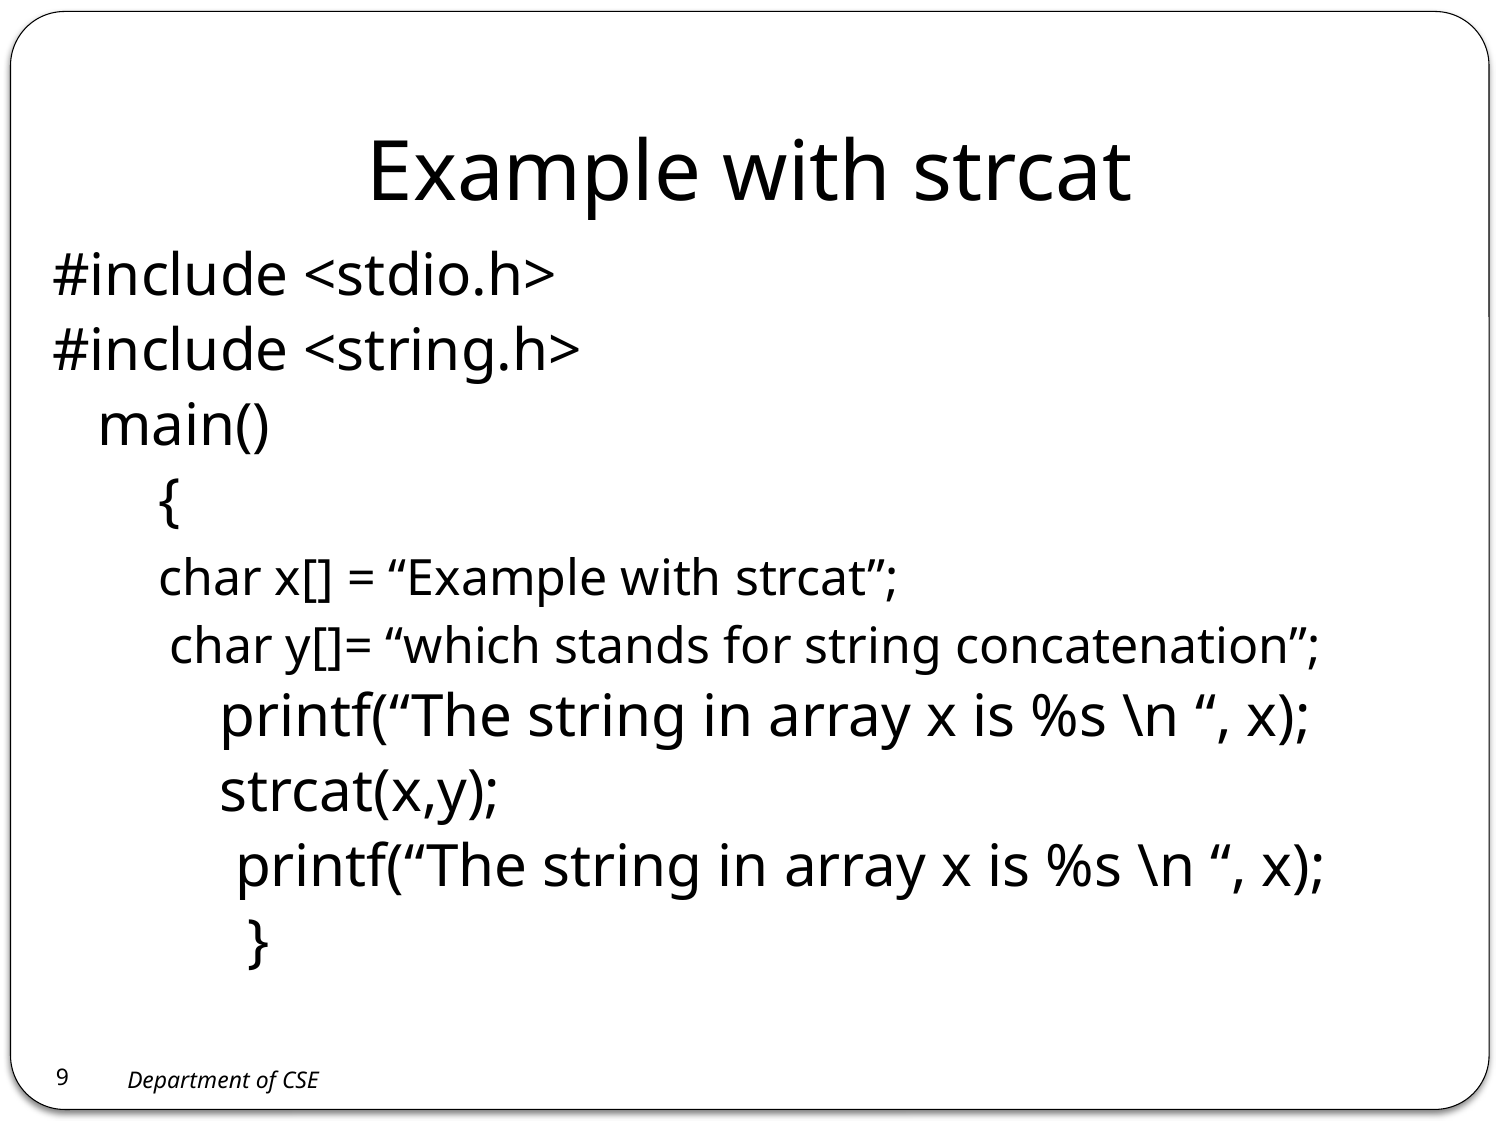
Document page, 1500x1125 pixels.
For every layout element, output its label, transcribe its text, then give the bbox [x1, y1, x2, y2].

list #include <stdio.h> #include <string.h> main() { char x[] = “Example with strcat”; char y[]= “which stands for string concatenation”; printf(“The string in array x is %s \n “, x); strcat(x,y); printf(“The string in array x is %s \n “, x); } [37, 237, 1463, 988]
title Example with strcat [37, 45, 1463, 233]
footer Department of CSE [112, 1062, 763, 1100]
slide_number 9 [24, 1050, 100, 1107]
